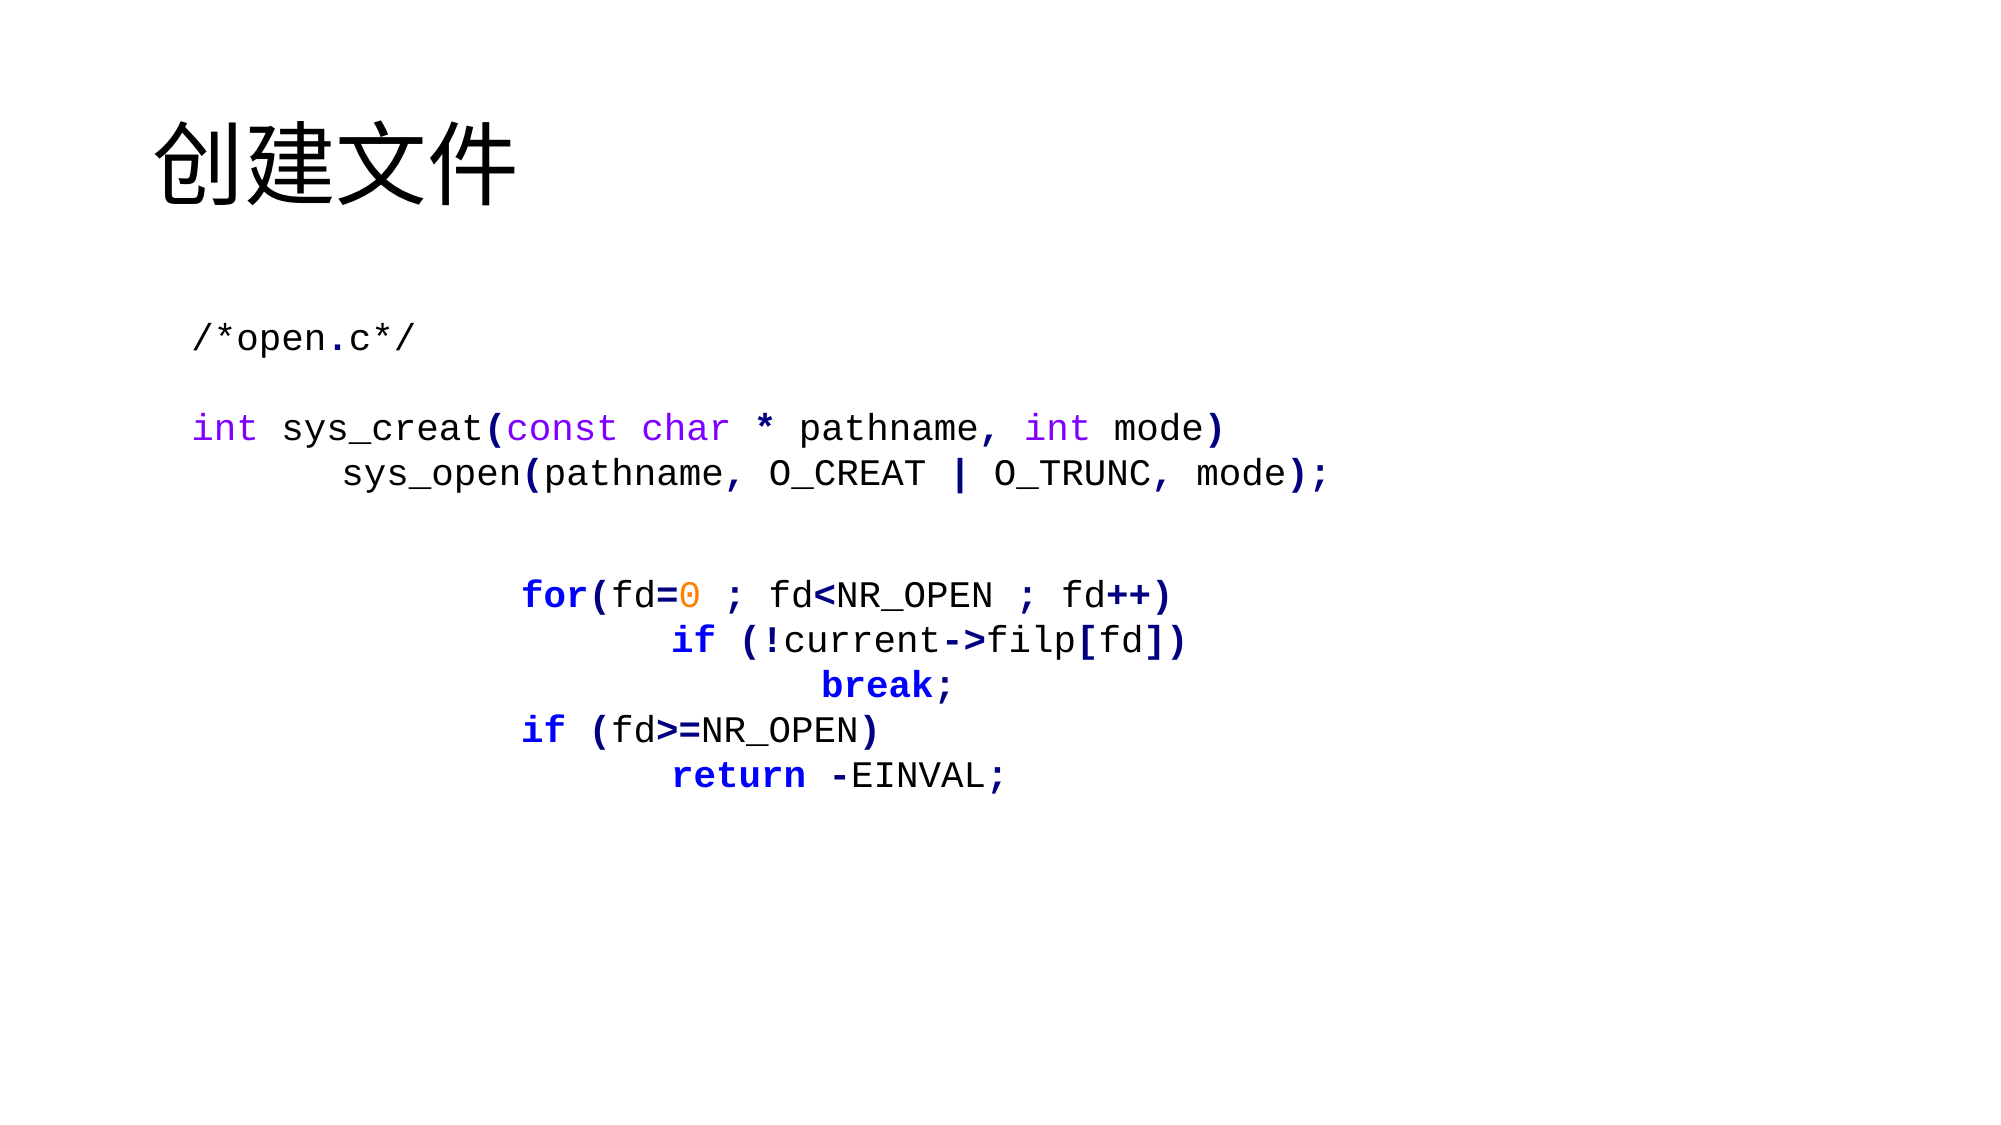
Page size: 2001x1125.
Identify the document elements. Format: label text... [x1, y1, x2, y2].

text_box for(fd=0 ; fd<NR_OPEN ; fd++) if (!current->filp[fd]) break; if (fd>=NR_OPEN) return -EINVAL; [206, 562, 1794, 848]
title 创建文件 [137, 59, 1863, 278]
text_box /*open.c*/ int sys_creat(const char * pathname, int mode) sys_open(pathname, O_CREAT | O_TRUNC, mode); [176, 305, 1848, 501]
